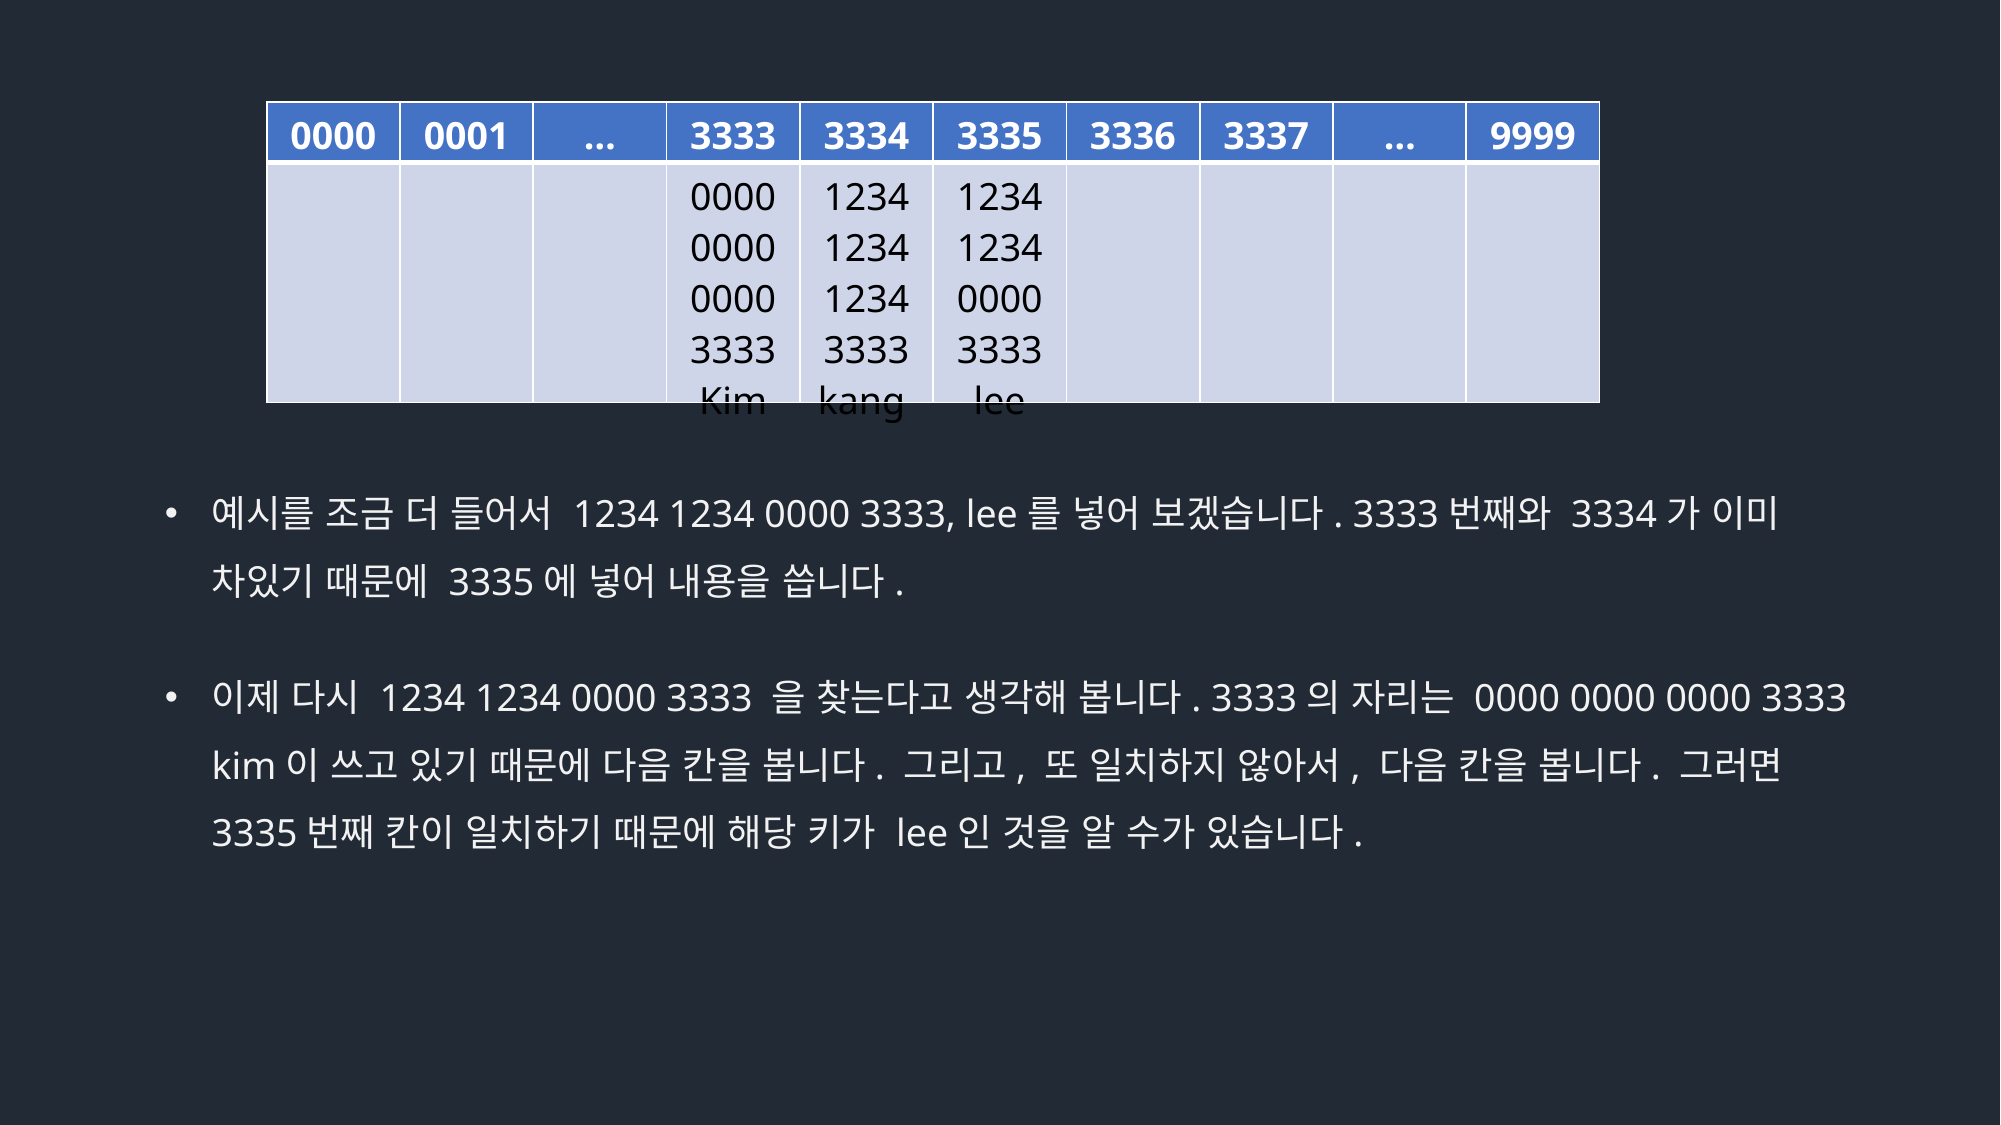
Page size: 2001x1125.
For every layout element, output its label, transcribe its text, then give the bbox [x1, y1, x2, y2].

table_header … [534, 103, 666, 160]
table_header 3336 [1067, 103, 1199, 160]
table_header 3337 [1201, 103, 1332, 160]
table_cell [401, 165, 532, 402]
table_header 3334 [801, 103, 932, 160]
table_cell 1234 1234 0000 3333 lee [934, 165, 1066, 402]
table_header 3333 [667, 103, 799, 160]
table_cell [534, 165, 666, 402]
table_cell [1067, 165, 1199, 402]
table_header 9999 [1467, 103, 1599, 160]
table_cell [268, 165, 399, 402]
table_cell 0000 0000 0000 3333 Kim [667, 165, 799, 402]
table_header 0001 [401, 103, 532, 160]
table_cell 1234 1234 1234 3333 kang [801, 165, 932, 402]
table_cell [1201, 165, 1332, 402]
text_box 예시를 조금 더 들어서 1234 1234 0000 3333, lee를 넣어 보겠습니다. 3333번째와 3334가 이미 차있기 때문에 3335에 넣어 내용을 씁니다. [74, 460, 1881, 610]
table_header 0000 [268, 103, 399, 160]
table_header … [1334, 103, 1465, 160]
table_cell [1467, 165, 1599, 402]
table_cell [1334, 165, 1465, 402]
text_box 이제 다시 1234 1234 0000 3333 을 찾는다고 생각해 봅니다. 3333의 자리는 0000 0000 0000 3333 kim이 쓰고 있기 때문에 다음 칸을 봅니다. 그리고, 또 일치하지 않아서, 다음 칸을 봅니다. 그러면 3335번째 칸이 일치하기 때문에 해당 키가 lee인 것을 알 수가 있습니다. [74, 644, 1881, 862]
table_header 3335 [934, 103, 1066, 160]
